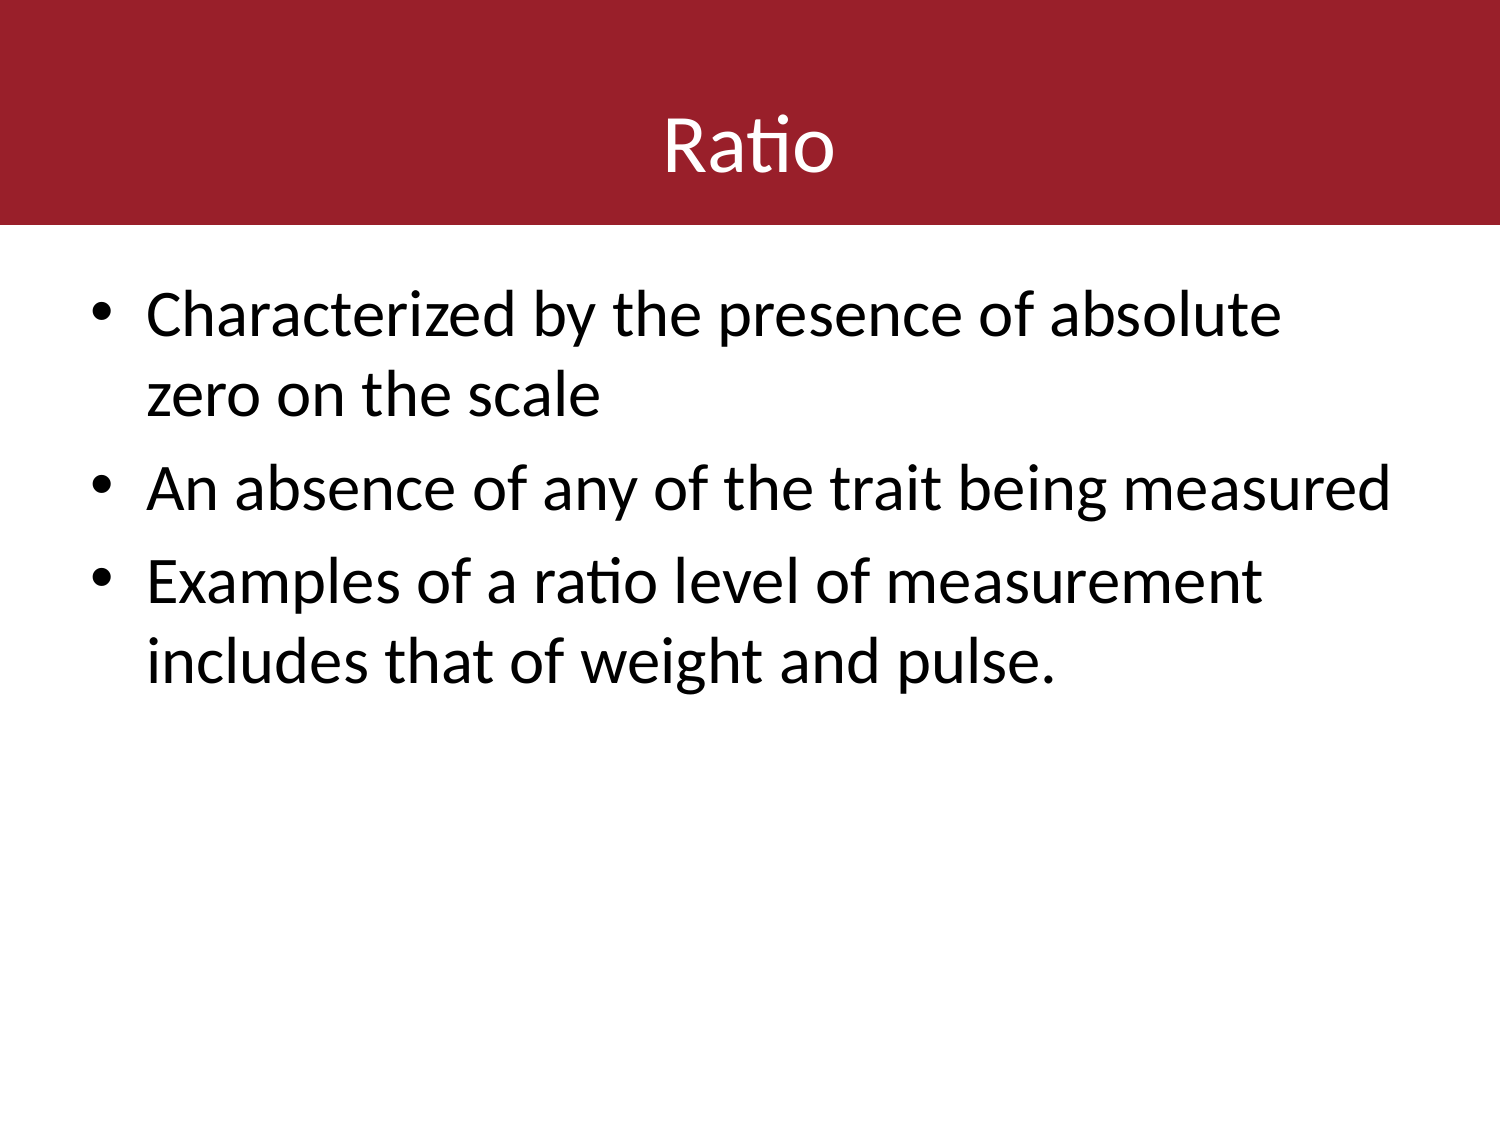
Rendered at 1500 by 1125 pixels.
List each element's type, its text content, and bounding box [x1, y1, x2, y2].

list Characterized by the presence of absolute zero on the scale An absence of any of the trait being measured Examples of a ratio level of measurement includes that of weight and pulse. [75, 262, 1425, 1005]
title Ratio [75, 45, 1425, 233]
